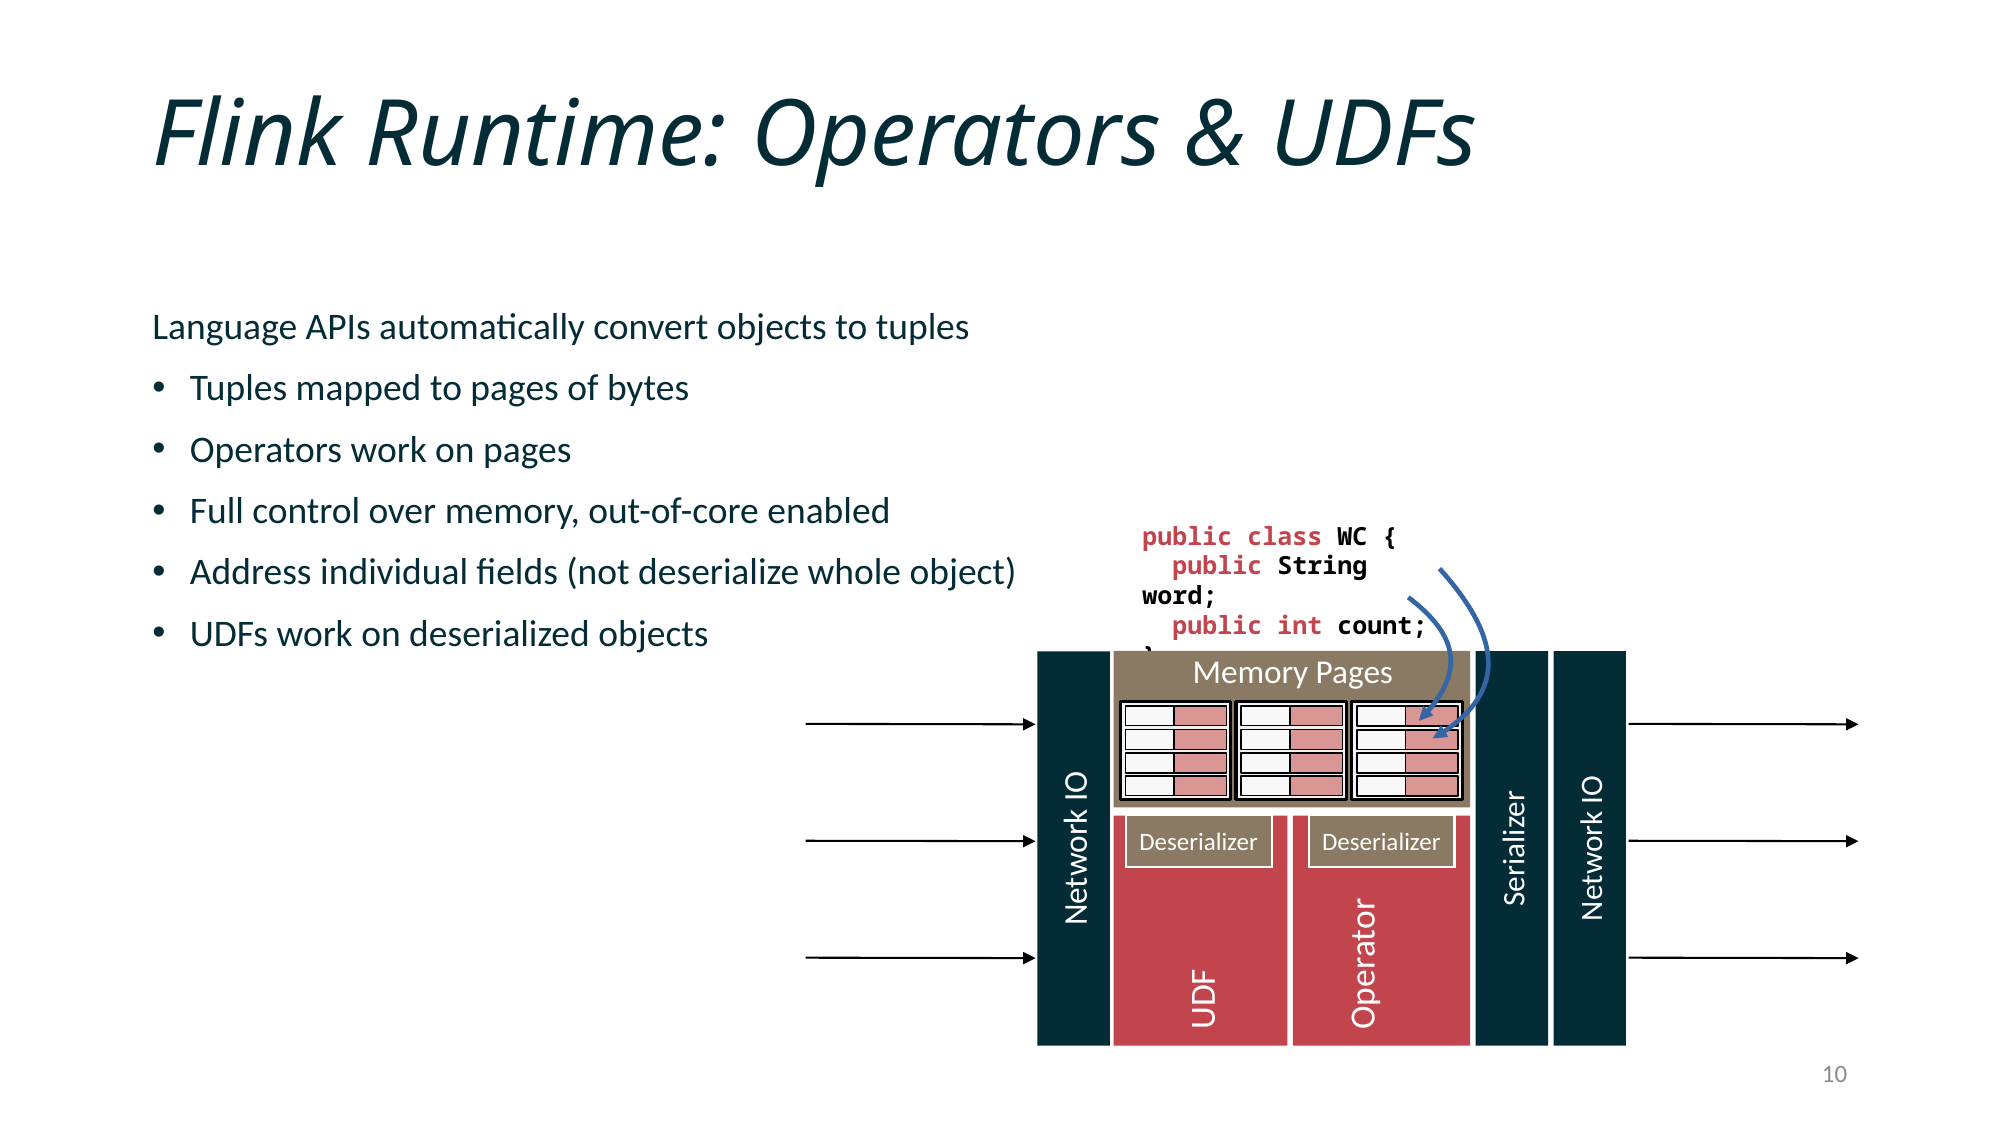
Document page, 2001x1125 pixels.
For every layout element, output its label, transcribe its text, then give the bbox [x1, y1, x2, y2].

title Flink Runtime: Operators & UDFs [137, 59, 1863, 212]
list Language APIs automatically convert objects to tuples Tuples mapped to pages of bytes Operators work on pages Full control over memory, out-of-core enabled Address individual fields (not deserialize whole object) UDFs work on deserialized objects [137, 238, 1863, 1086]
slide_number 10 [1412, 1042, 1863, 1103]
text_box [805, 519, 1859, 1046]
